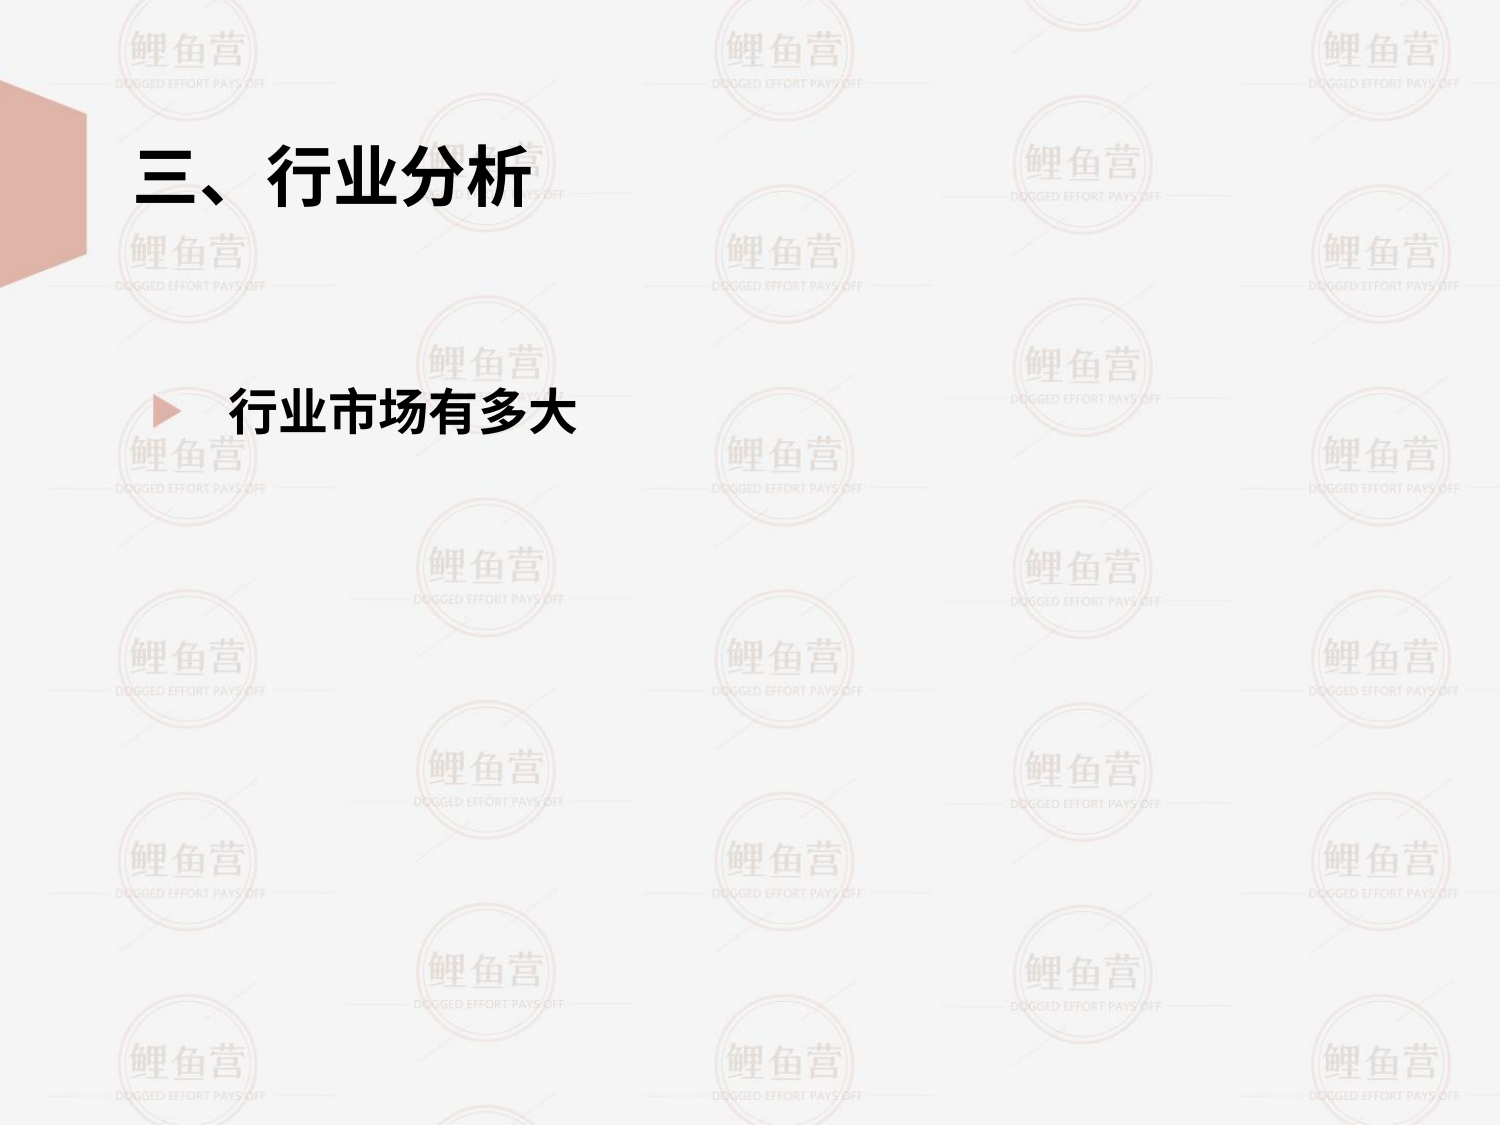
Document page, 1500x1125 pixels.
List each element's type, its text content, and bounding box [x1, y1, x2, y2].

text_box [0, 0, 1500, 1125]
text_box 行业市场有多大 [228, 388, 654, 441]
text_box 三、行业分析 [132, 145, 634, 216]
